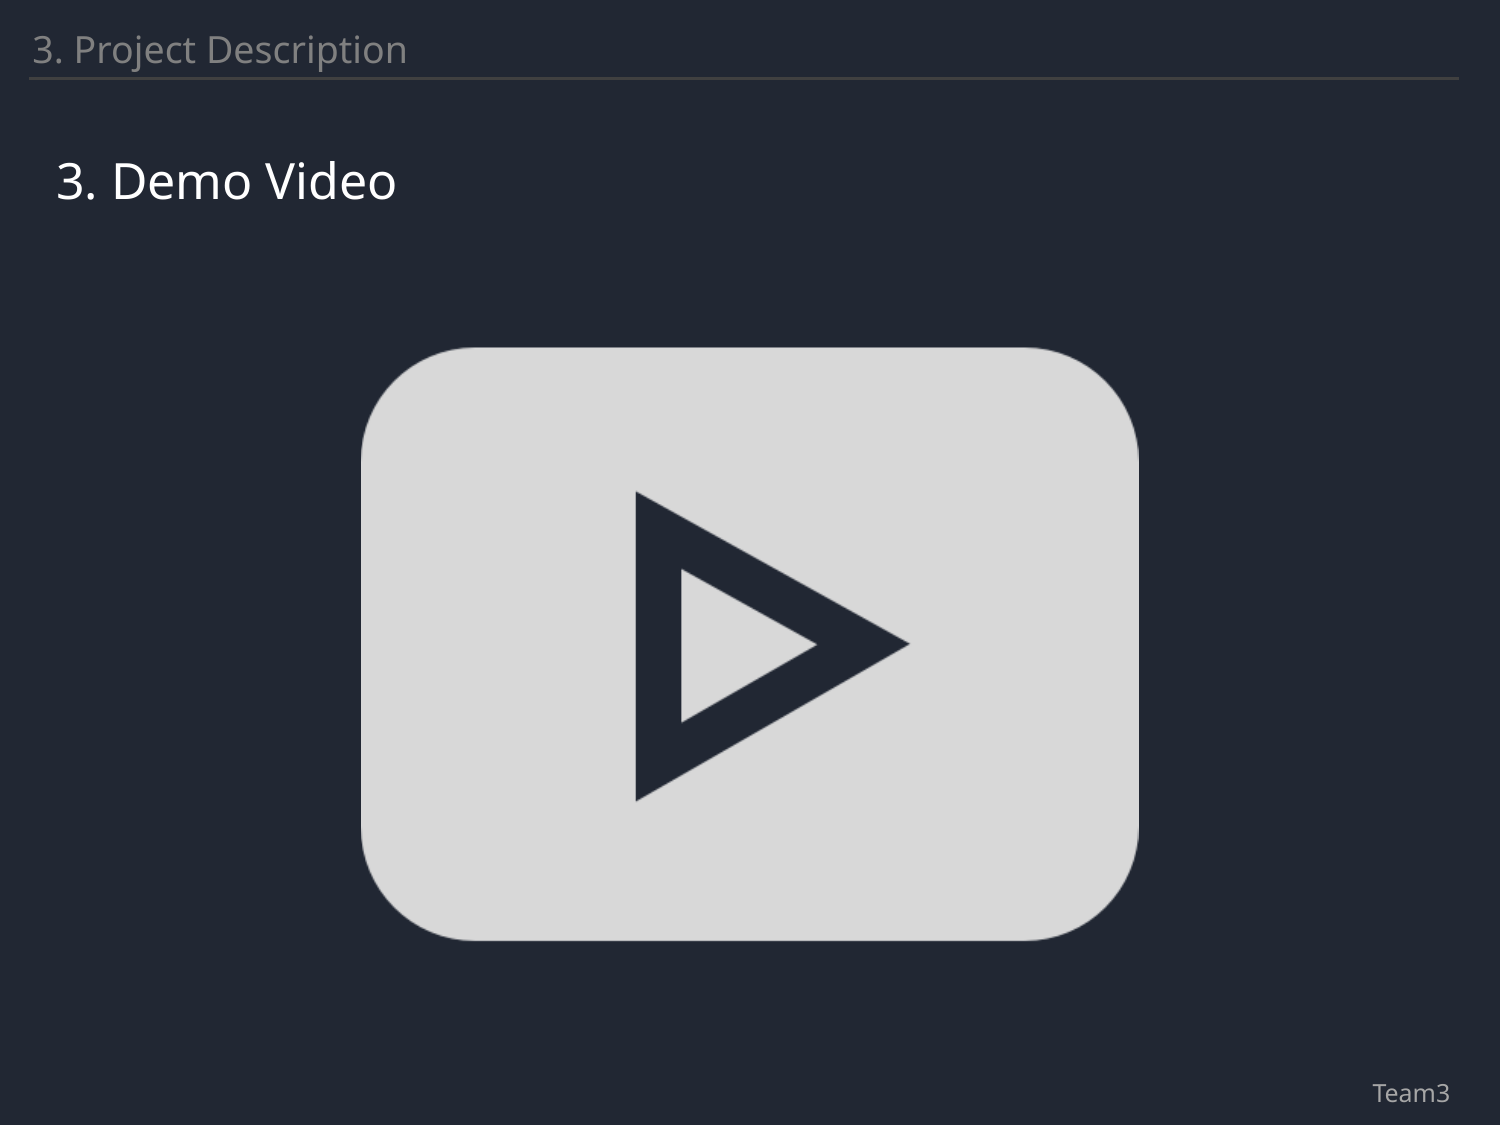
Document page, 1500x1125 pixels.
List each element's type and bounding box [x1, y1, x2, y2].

text_box [17, 18, 1459, 80]
picture [0, 0, 1500, 1125]
